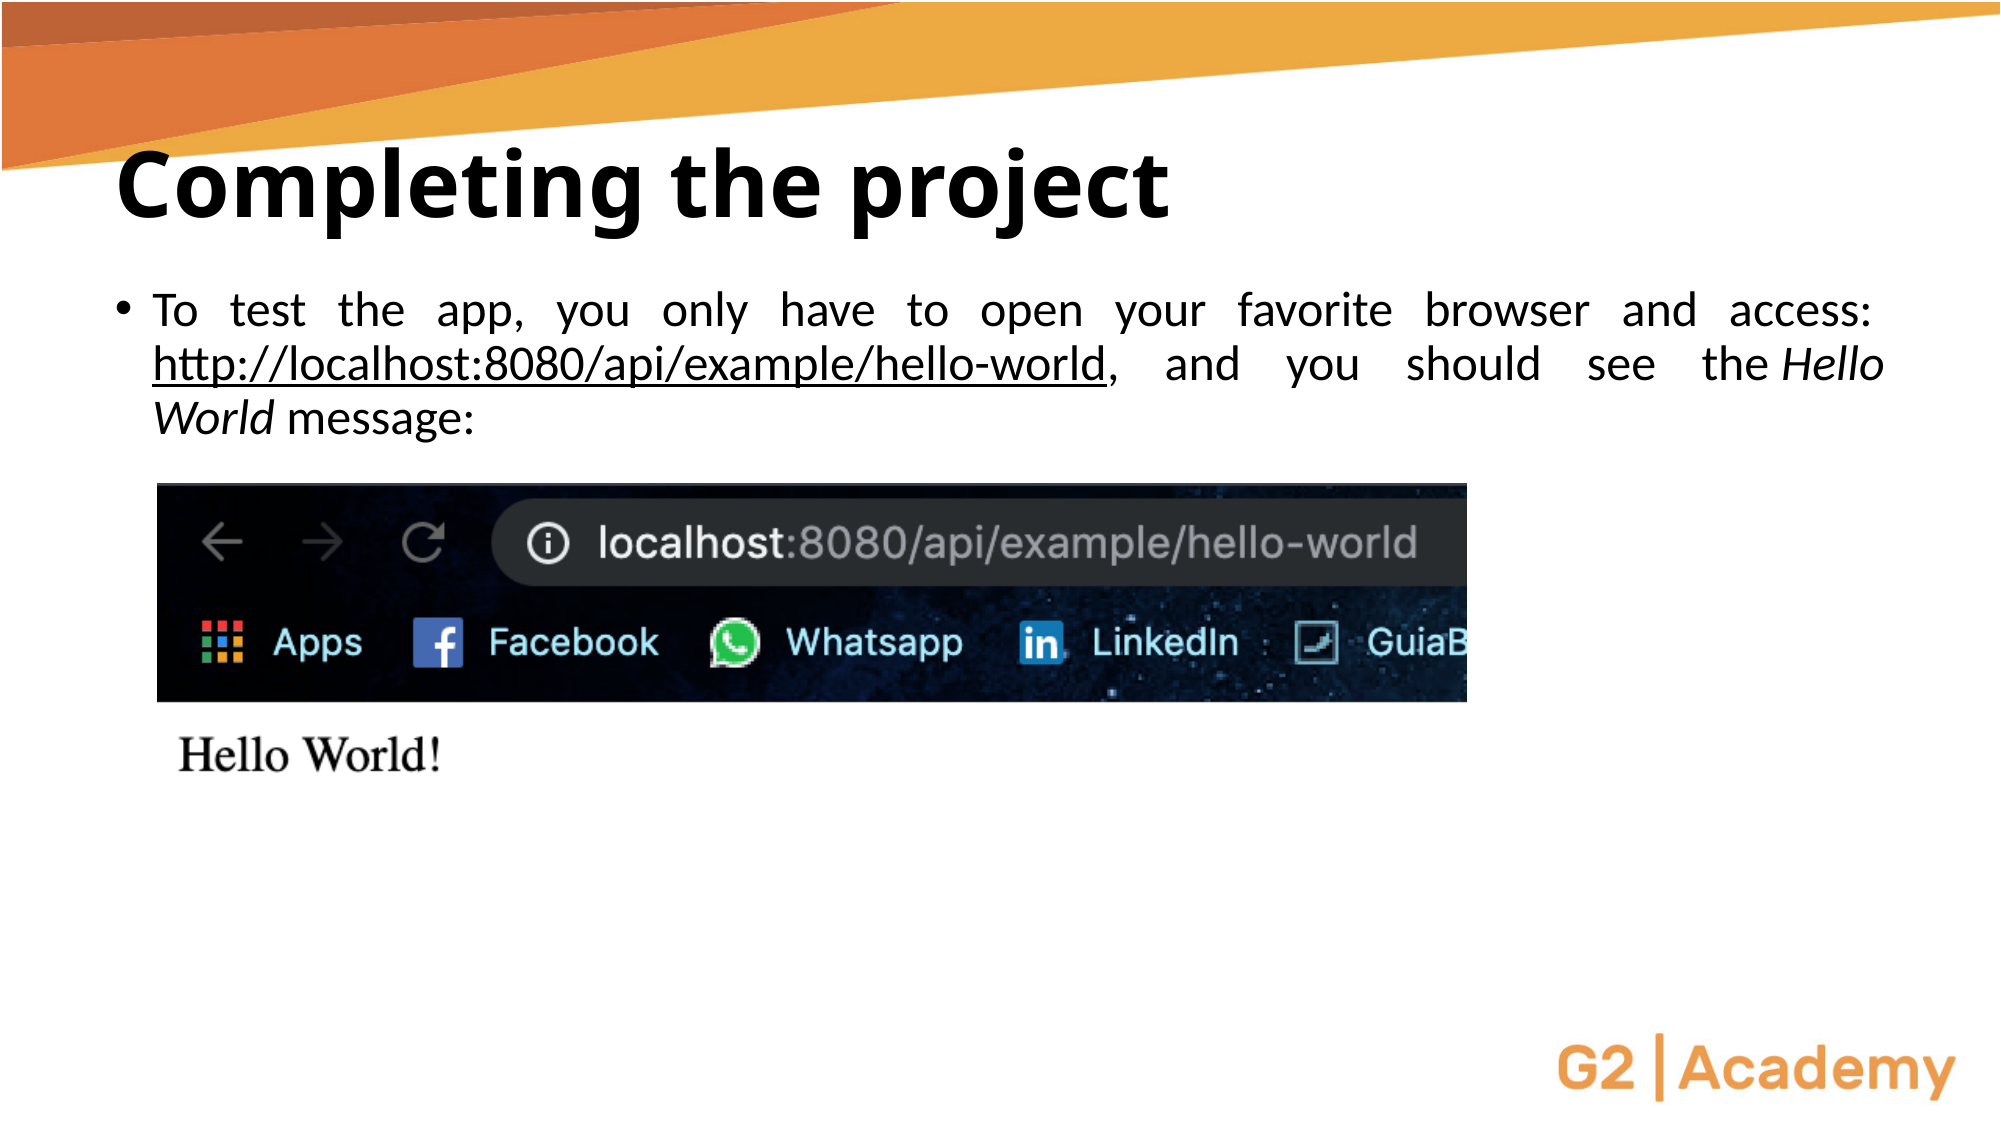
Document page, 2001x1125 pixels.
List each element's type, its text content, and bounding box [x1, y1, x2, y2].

list To test the app, you only have to open your favorite browser and access: http://localhost:8080/api/example/hello-world, and you should see the Hello World message: [99, 275, 1900, 1037]
title Completing the project [99, 100, 1900, 275]
picture [1, 2, 2000, 1125]
